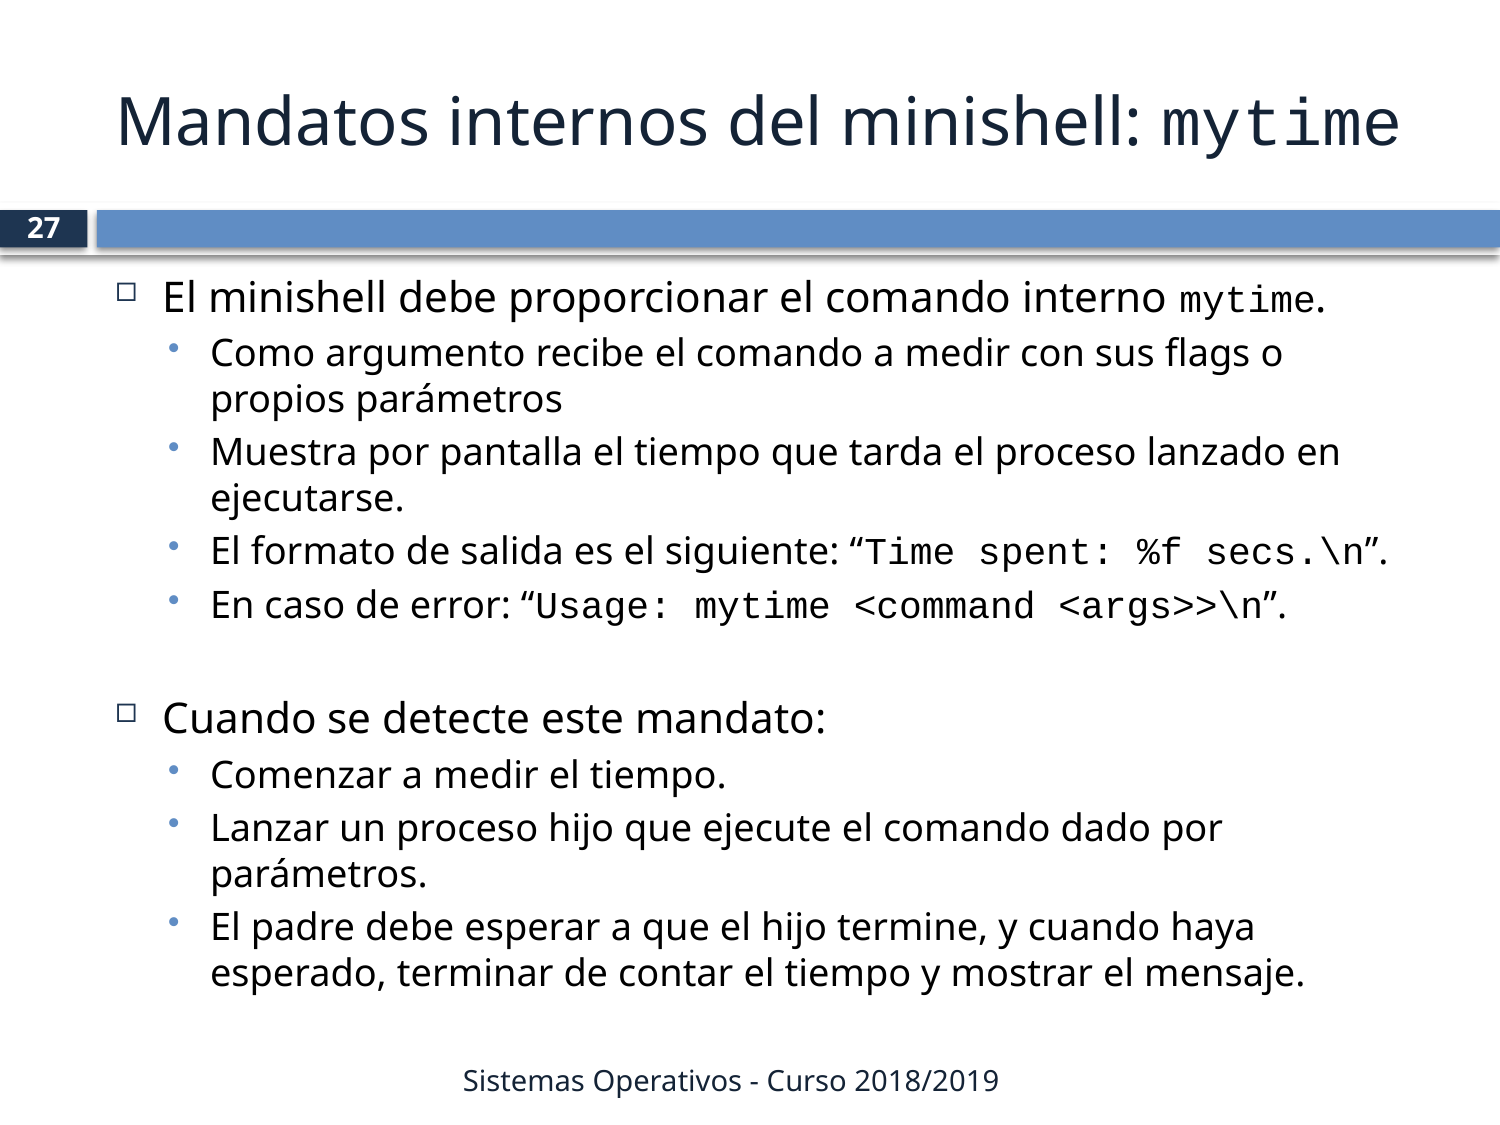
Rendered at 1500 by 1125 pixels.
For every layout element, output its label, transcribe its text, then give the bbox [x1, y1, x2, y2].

slide_number 27 [0, 208, 88, 249]
title Mandatos internos del minishell: mytime [100, 37, 1438, 200]
list El minishell debe proporcionar el comando interno mytime. Como argumento recibe el comando a medir con sus flags o propios parámetros Muestra por pantalla el tiempo que tarda el proceso lanzado en ejecutarse. El formato de salida es el siguiente: “Time spent: %f secs.\n”. En caso de error: “Usage: mytime <command <args>>\n”. Cuando se detecte este mandato: Comenzar a medir el tiempo. Lanzar un proceso hijo que ejecute el comando dado por parámetros. El padre debe esperar a que el hijo termine, y cuando haya esperado, terminar de contar el tiempo y mostrar el mensaje. [100, 262, 1438, 1047]
text_box Sistemas Operativos - Curso 2018/2019 [125, 1049, 1015, 1110]
